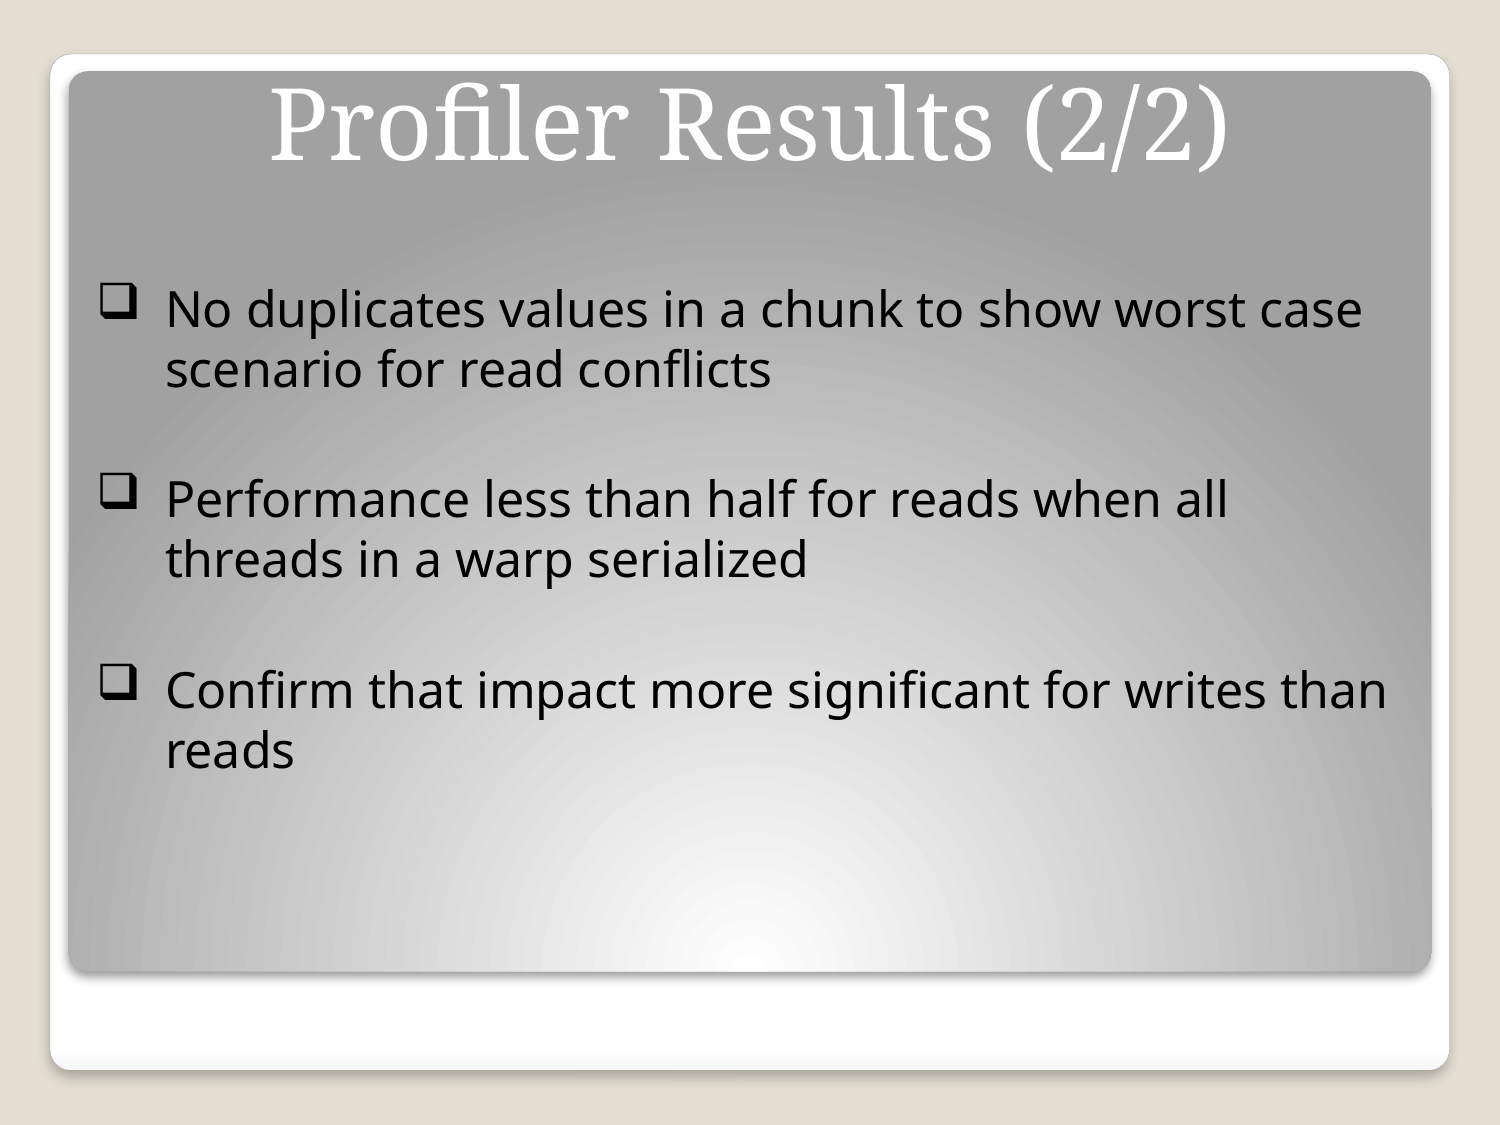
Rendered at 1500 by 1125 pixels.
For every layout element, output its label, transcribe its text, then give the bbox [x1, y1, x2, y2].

title Profiler Results (2/2) [75, 11, 1425, 230]
list No duplicates values in a chunk to show worst case scenario for read conflicts Performance less than half for reads when all threads in a warp serialized Confirm that impact more significant for writes than reads [75, 262, 1425, 931]
